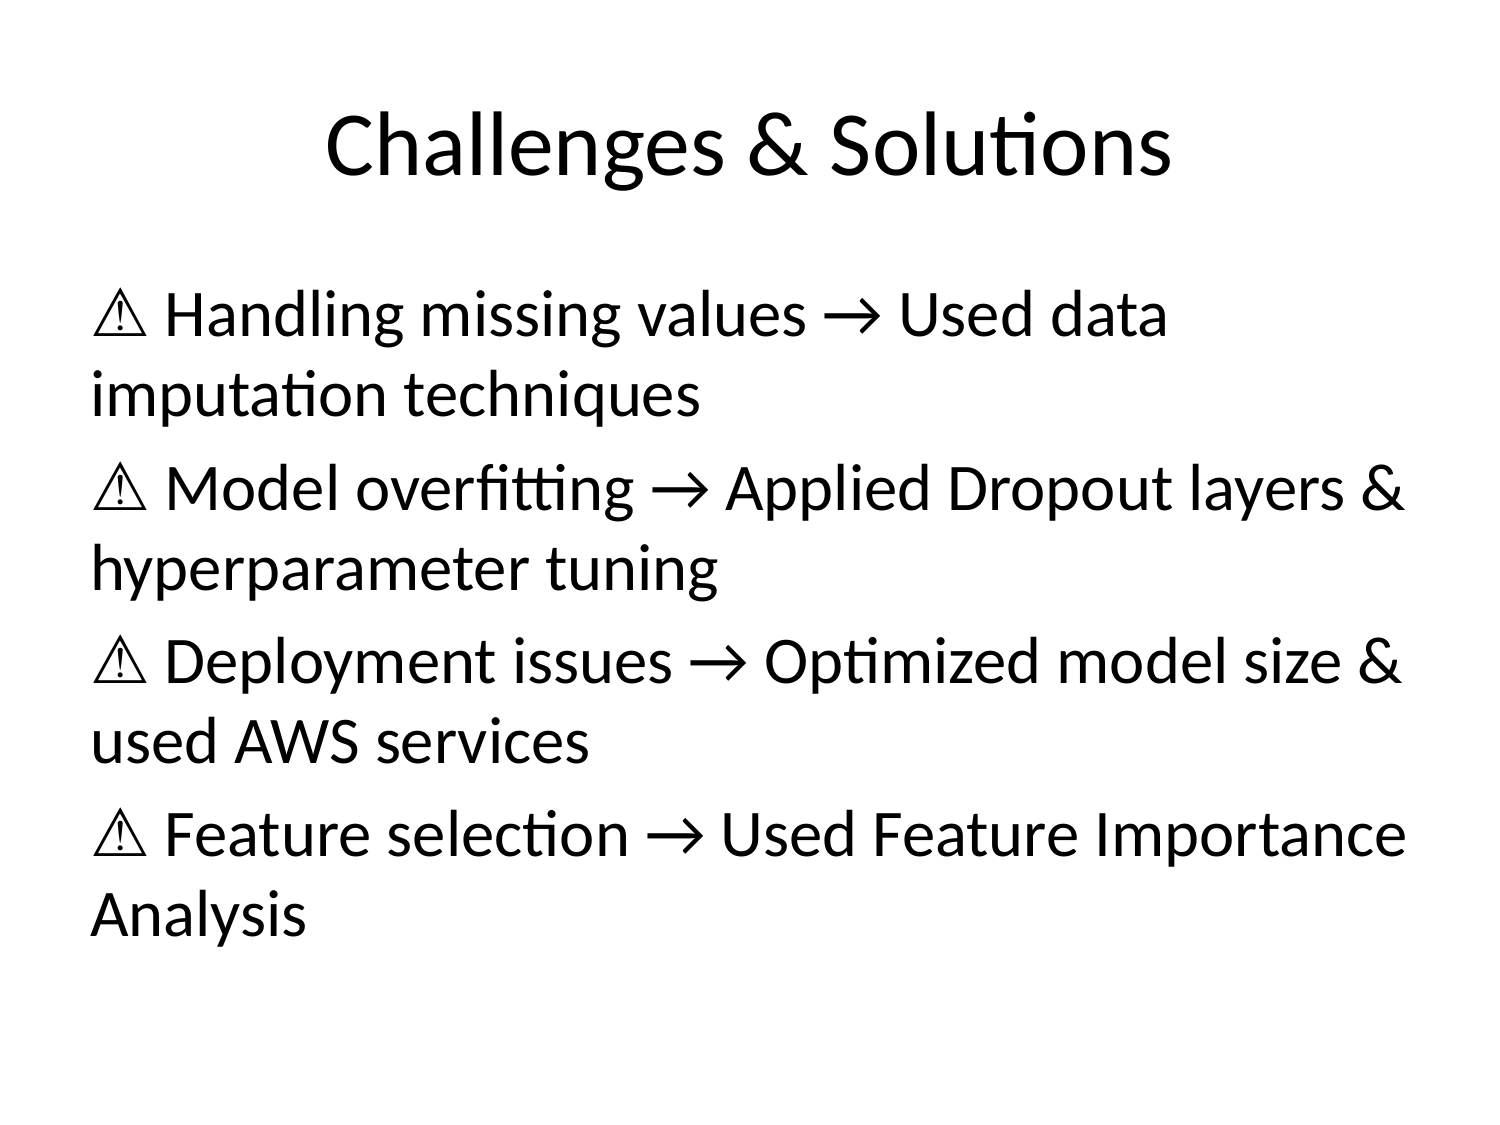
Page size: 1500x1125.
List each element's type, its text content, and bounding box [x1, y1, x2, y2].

title Challenges & Solutions [75, 45, 1425, 233]
list ⚠ Handling missing values → Used data imputation techniques ⚠ Model overfitting → Applied Dropout layers & hyperparameter tuning ⚠ Deployment issues → Optimized model size & used AWS services ⚠ Feature selection → Used Feature Importance Analysis [75, 262, 1425, 1005]
